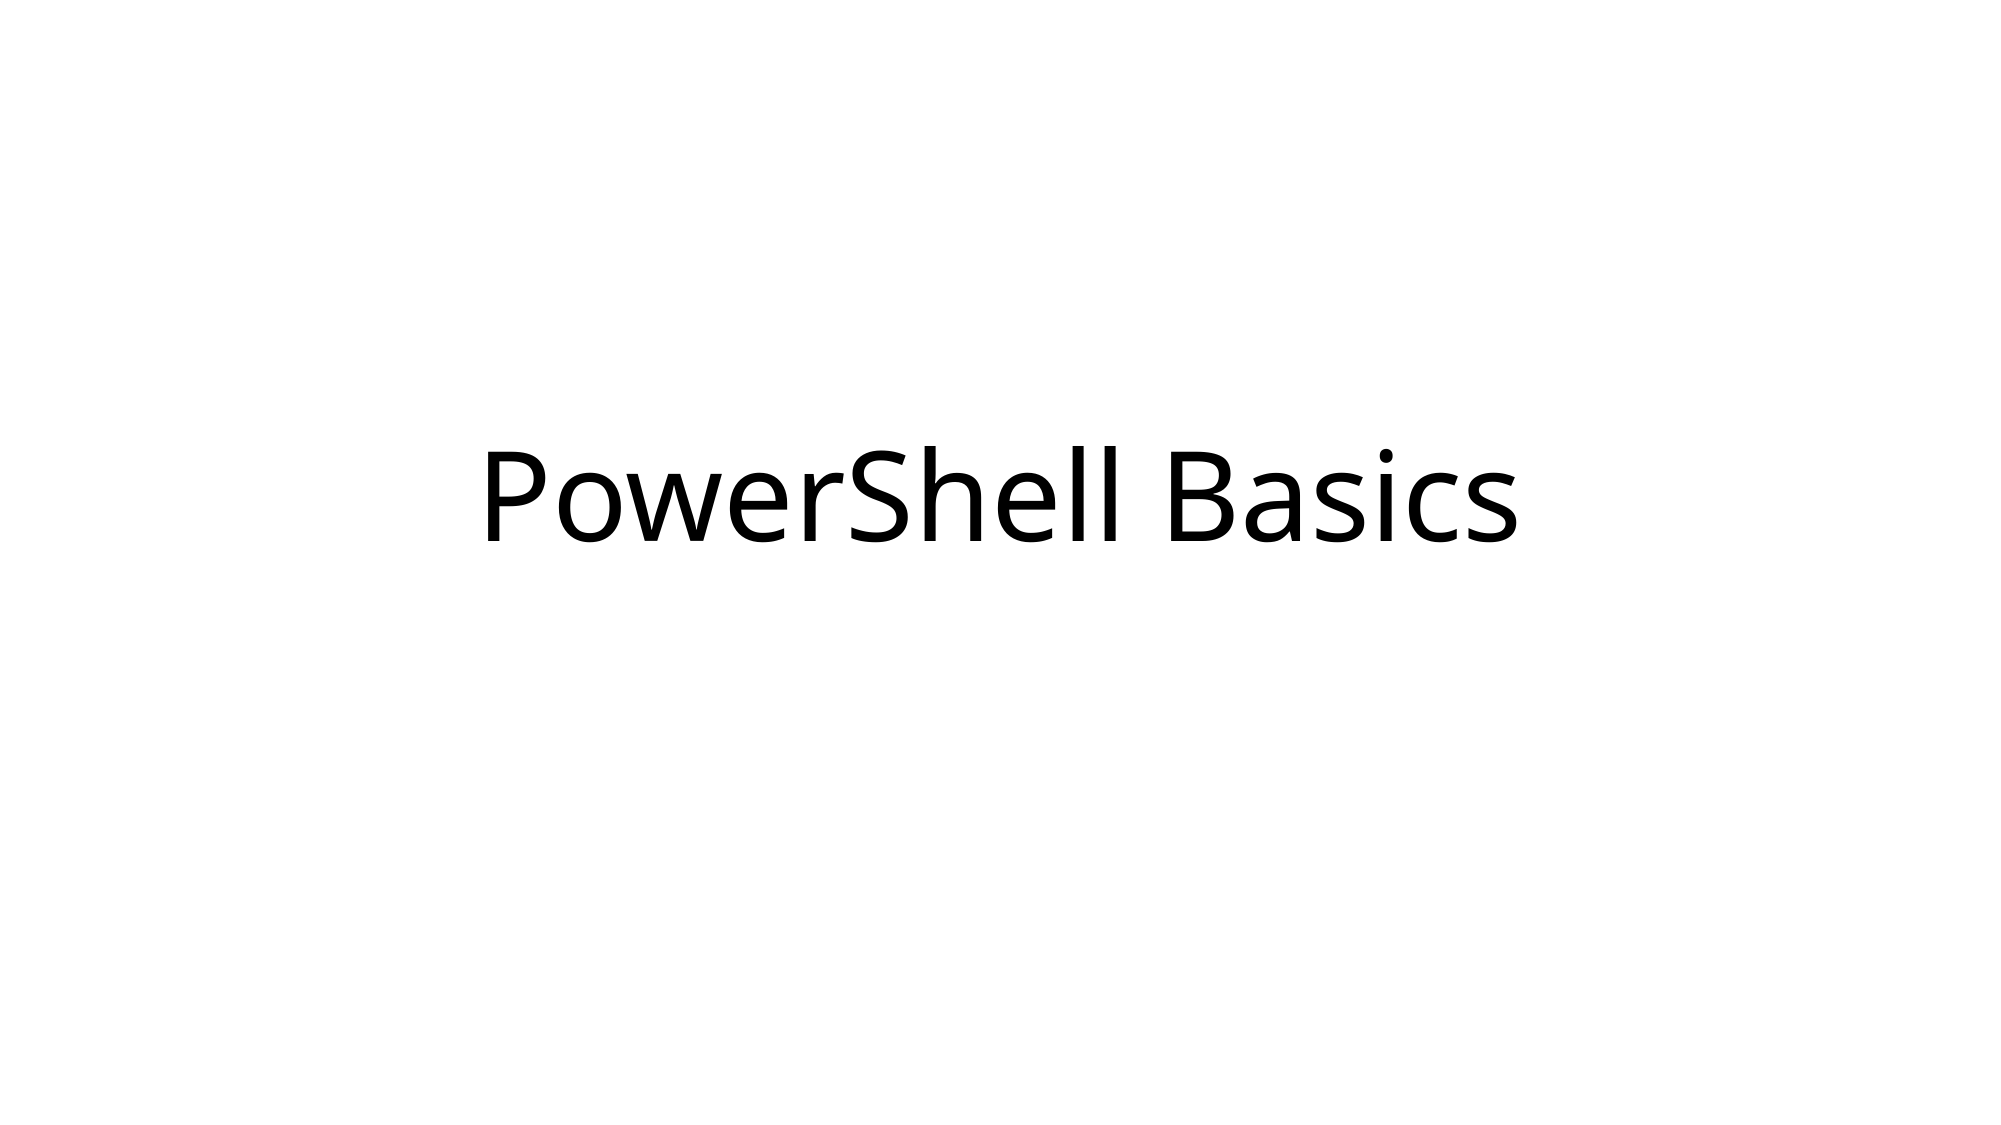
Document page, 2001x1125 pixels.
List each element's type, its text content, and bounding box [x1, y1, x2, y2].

title PowerShell Basics [249, 184, 1750, 576]
